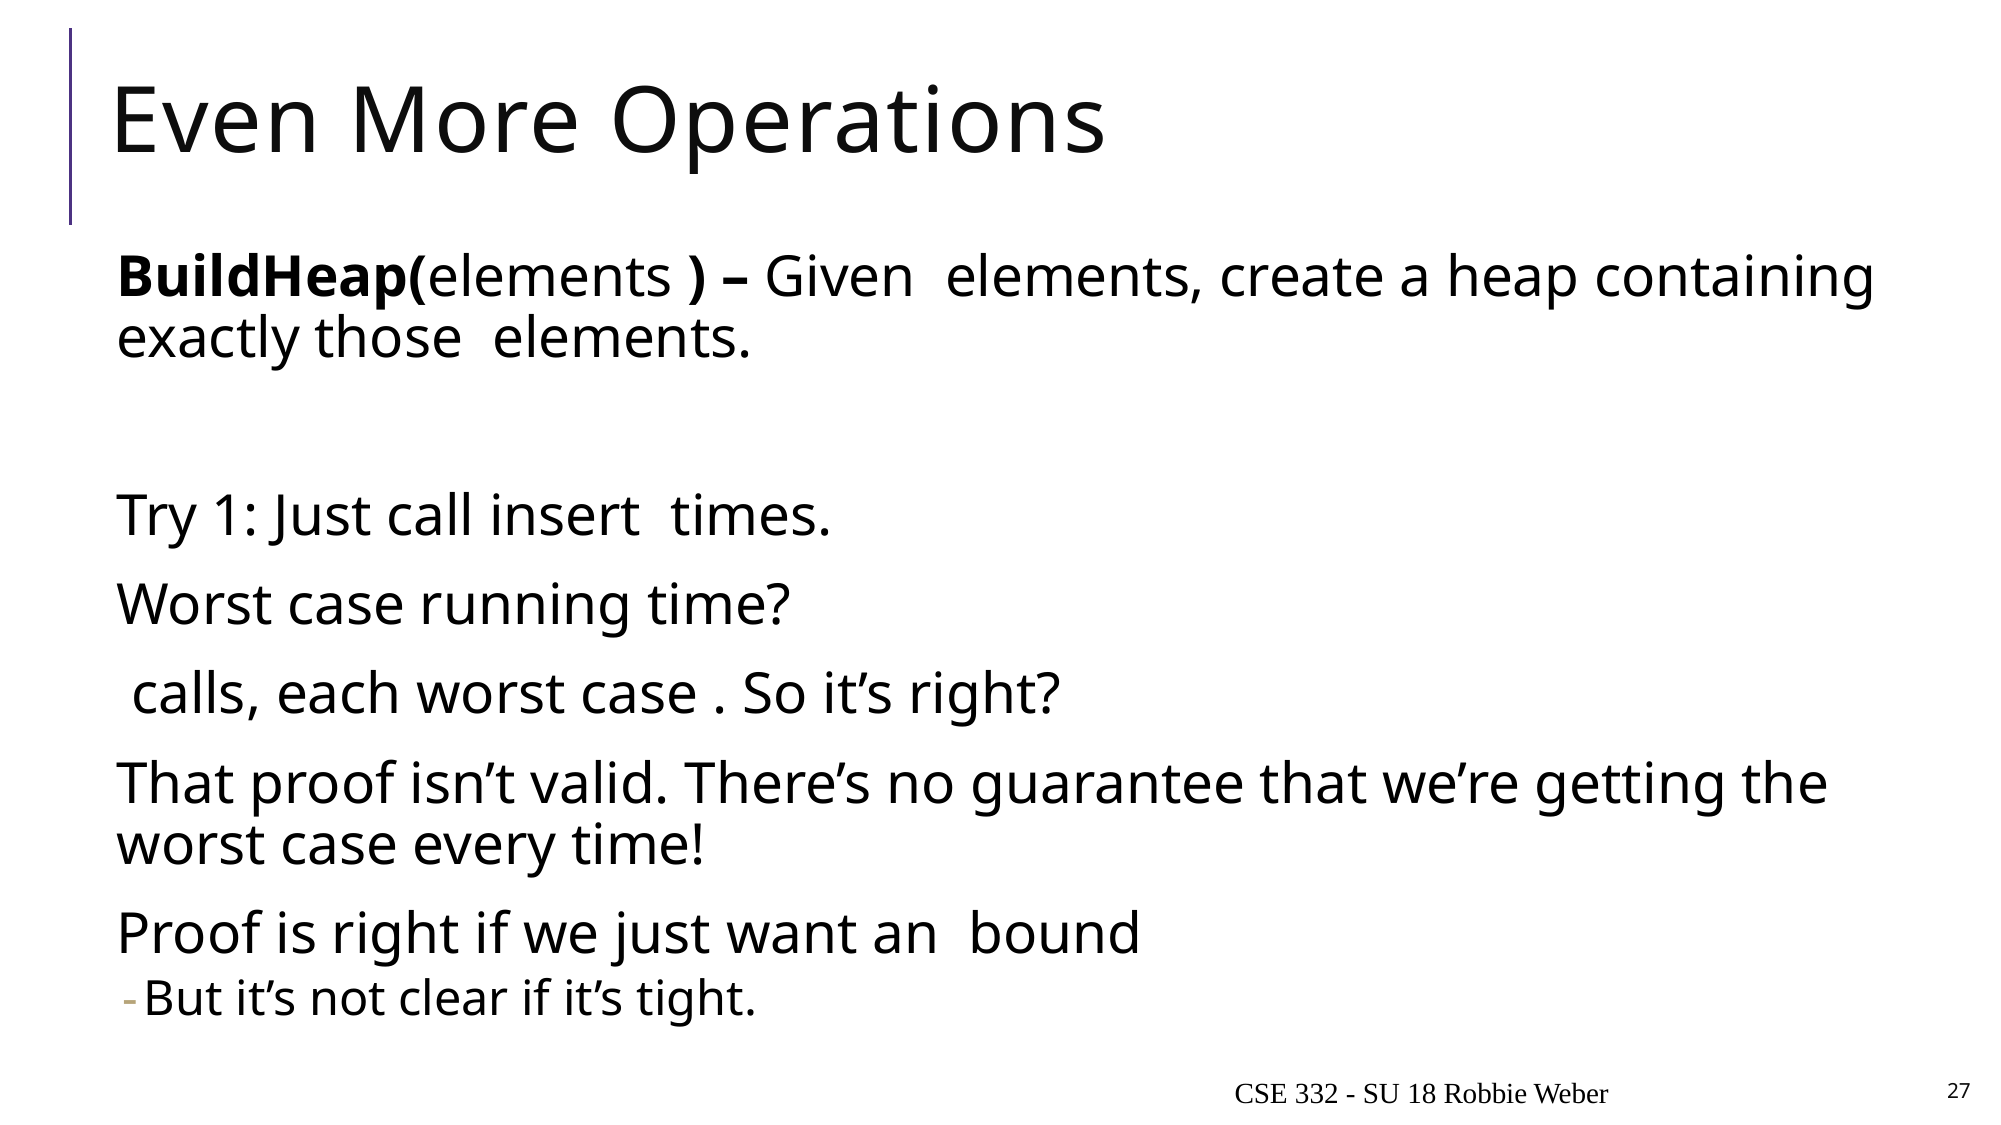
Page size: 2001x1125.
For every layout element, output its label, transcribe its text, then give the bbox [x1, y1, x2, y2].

title Even More Operations [94, 43, 1930, 210]
footer CSE 332 - SU 18 Robbie Weber [937, 1069, 1906, 1115]
slide_number 27 [1916, 1069, 1986, 1115]
